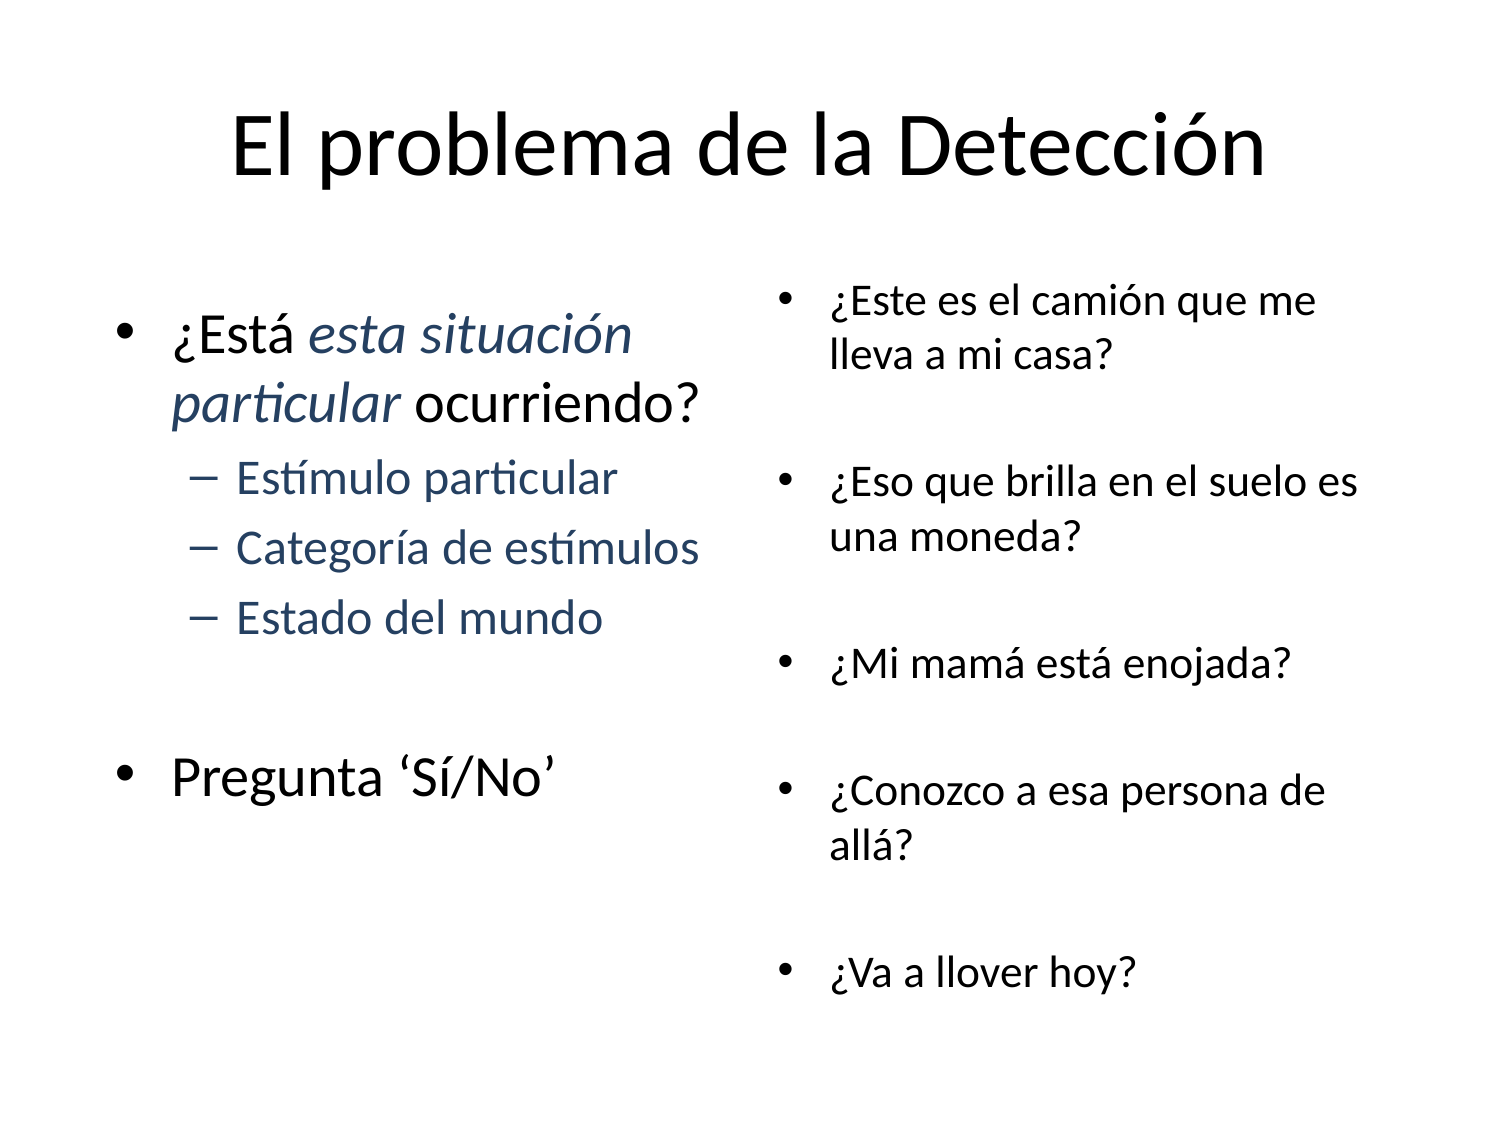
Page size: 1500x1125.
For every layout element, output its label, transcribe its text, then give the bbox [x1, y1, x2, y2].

title El problema de la Detección [75, 45, 1425, 233]
list [75, 262, 738, 1005]
list ¿Este es el camión que me lleva a mi casa? ¿Eso que brilla en el suelo es una moneda? ¿Mi mamá está enojada? ¿Conozco a esa persona de allá? ¿Va a llover hoy? [762, 262, 1425, 1005]
text_box ¿Está esta situación particular ocurriendo? Estímulo particular Categoría de estímulos Estado del mundo Pregunta ‘Sí/No’ [99, 287, 763, 1030]
